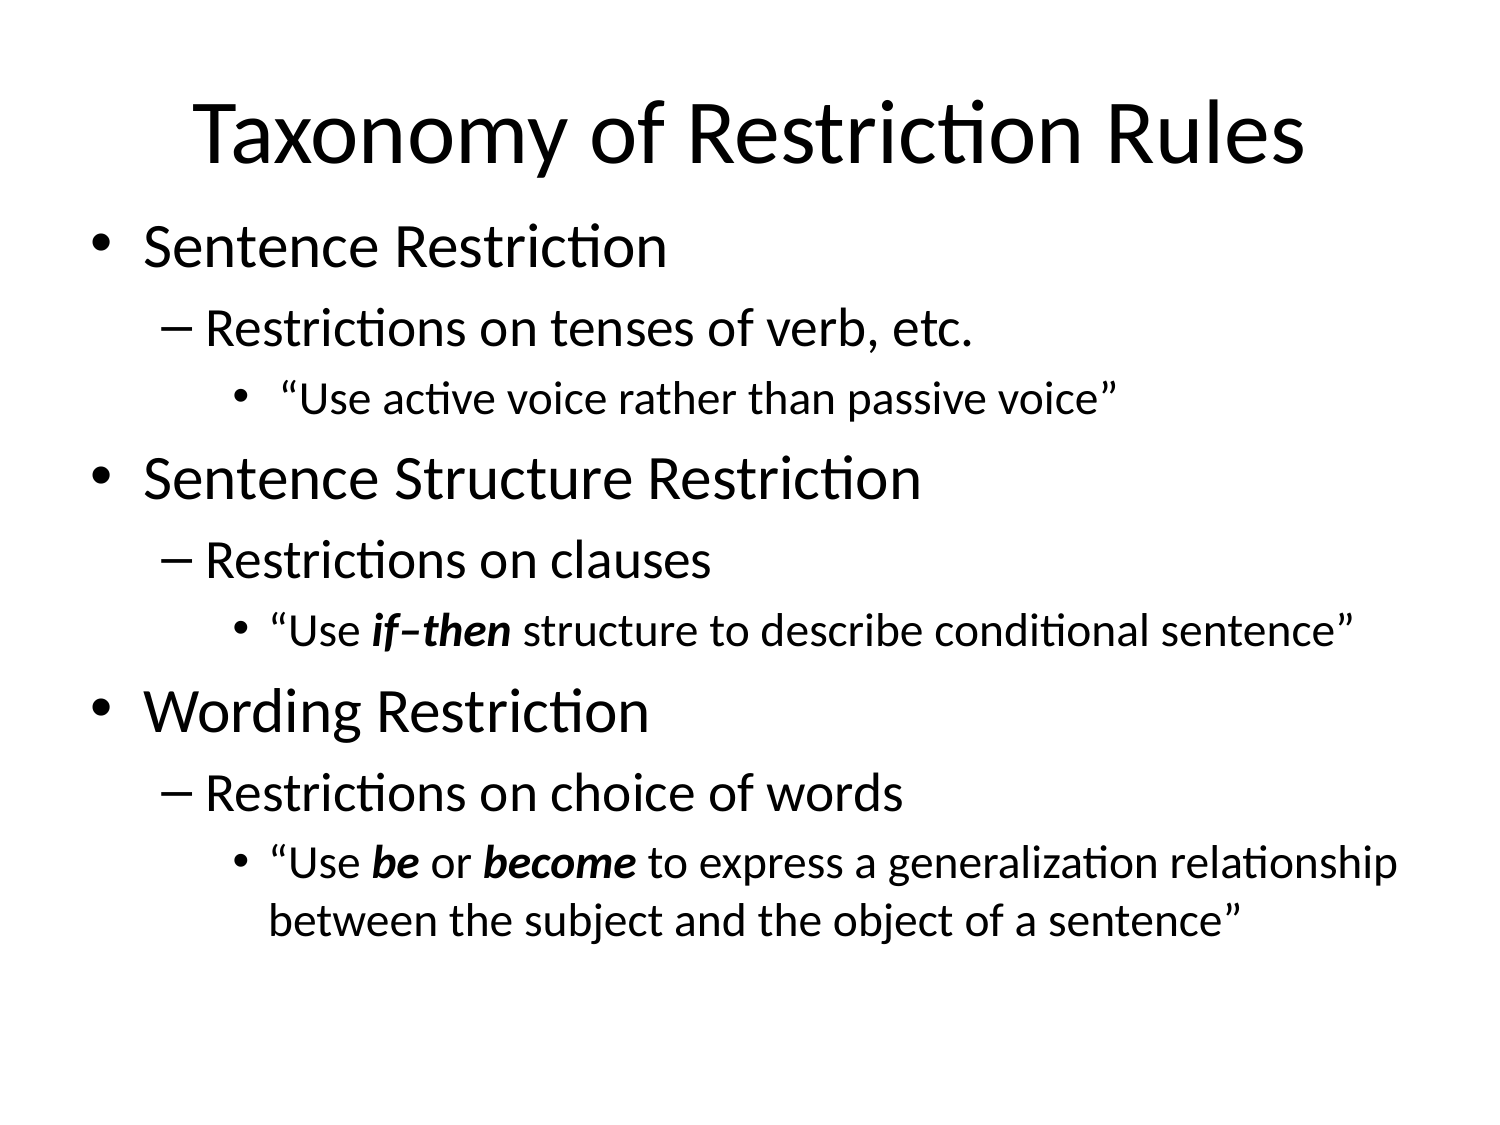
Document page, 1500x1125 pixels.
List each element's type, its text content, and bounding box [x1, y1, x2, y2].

list Sentence Restriction Restrictions on tenses of verb, etc. “Use active voice rather than passive voice” Sentence Structure Restriction Restrictions on clauses “Use if–then structure to describe conditional sentence” Wording Restriction Restrictions on choice of words “Use be or become to express a generalization relationship between the subject and the object of a sentence” [75, 196, 1425, 1005]
title Taxonomy of Restriction Rules [75, 45, 1425, 196]
